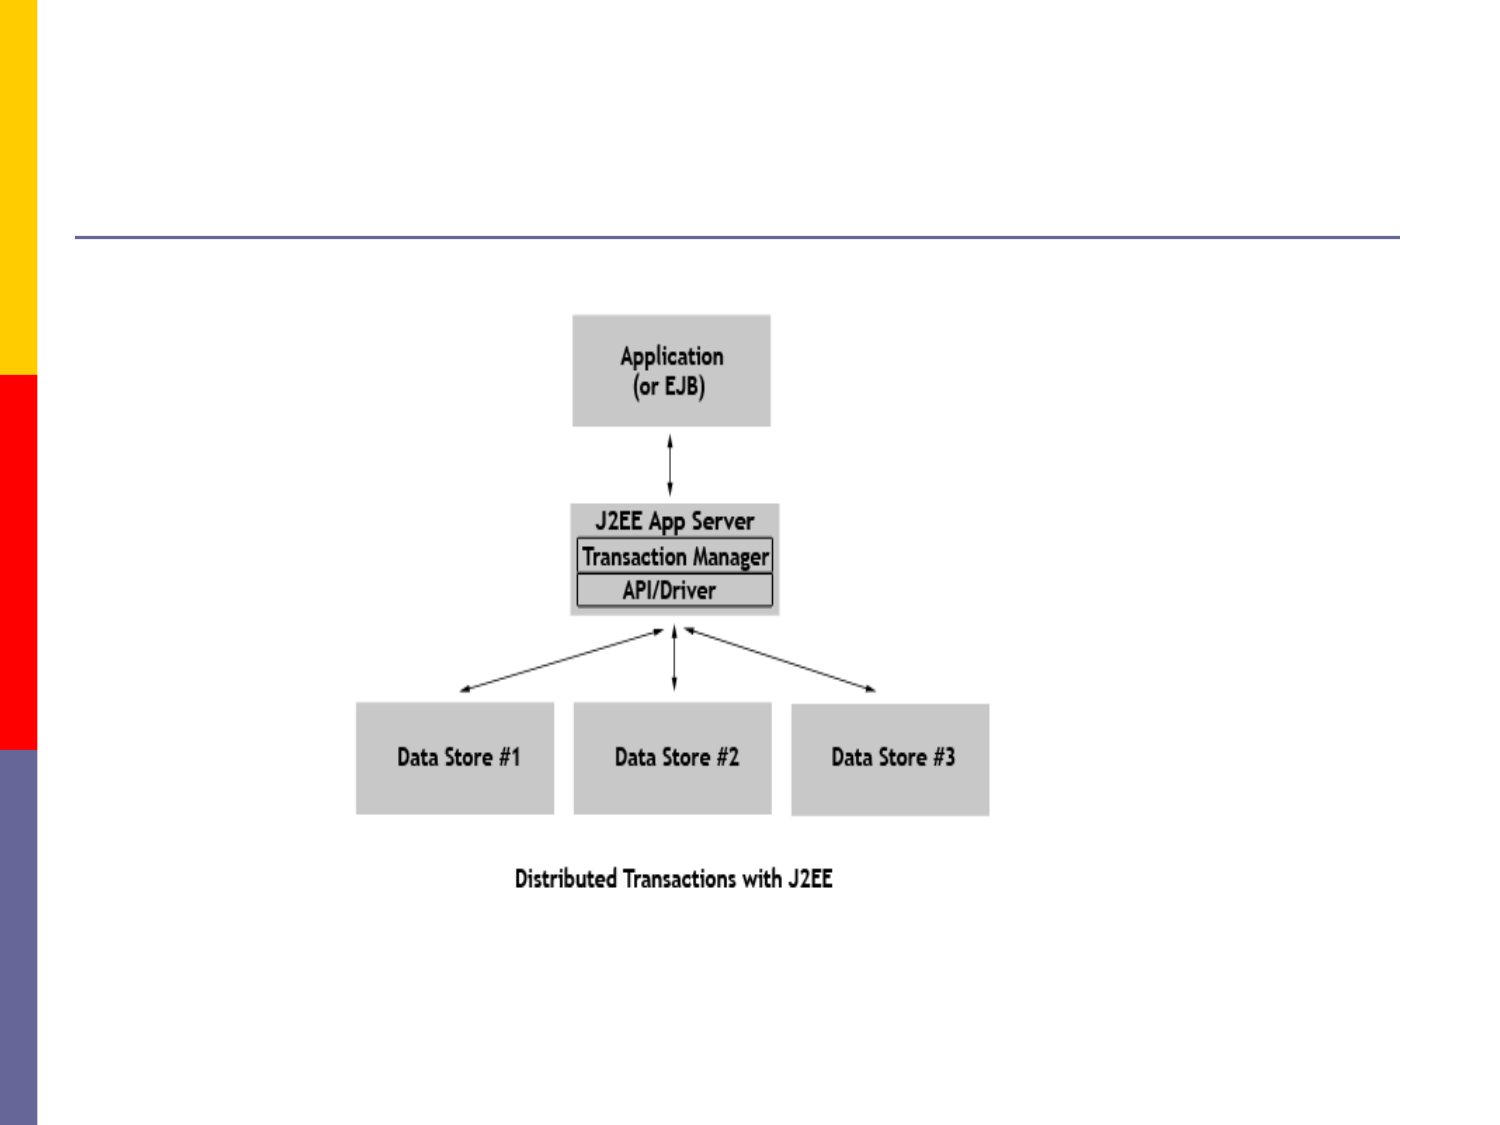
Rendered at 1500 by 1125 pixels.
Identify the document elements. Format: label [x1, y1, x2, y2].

picture [340, 266, 1044, 976]
